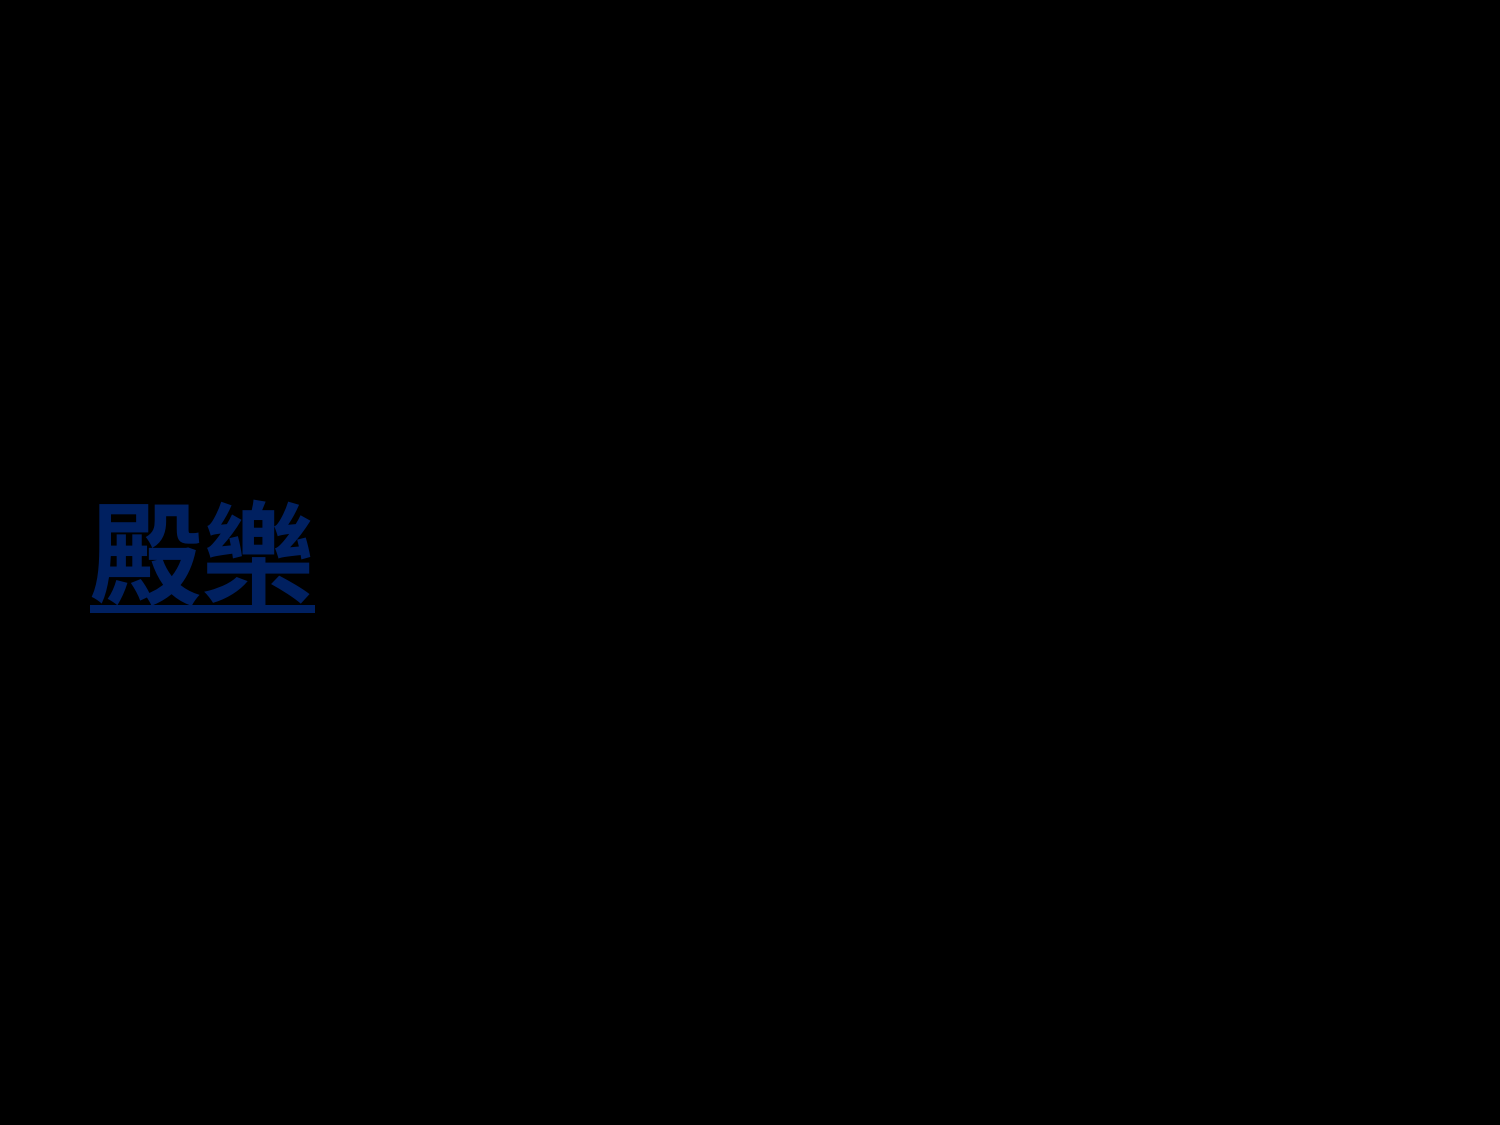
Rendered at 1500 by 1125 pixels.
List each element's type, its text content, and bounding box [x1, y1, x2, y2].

title 殿樂 [75, 457, 1425, 646]
